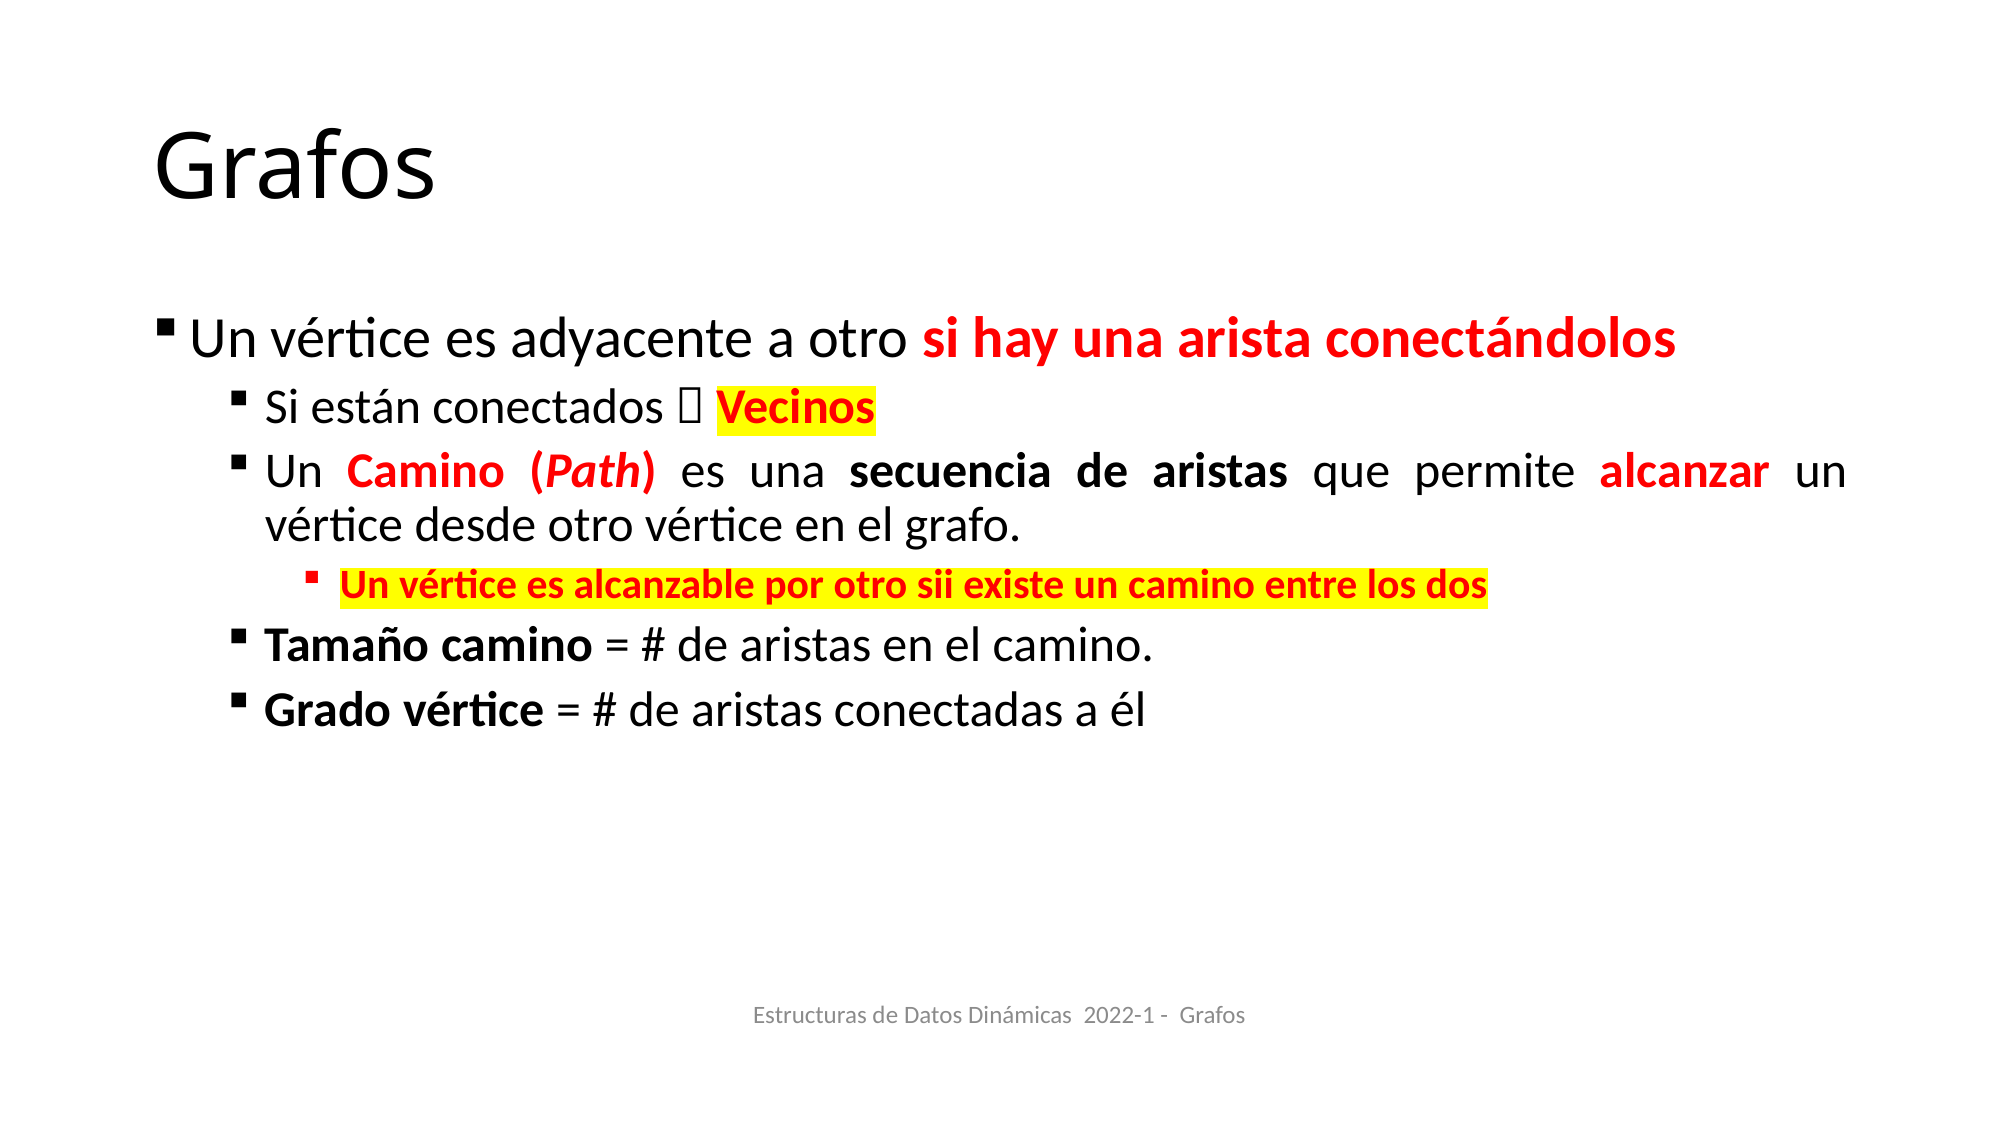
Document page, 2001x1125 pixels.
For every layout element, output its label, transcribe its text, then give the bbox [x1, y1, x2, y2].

title Grafos [137, 59, 1863, 278]
list Un vértice es adyacente a otro si hay una arista conectándolos Si están conectados  Vecinos Un Camino (Path) es una secuencia de aristas que permite alcanzar un vértice desde otro vértice en el grafo. Un vértice es alcanzable por otro sii existe un camino entre los dos Tamaño camino = # de aristas en el camino. Grado vértice = # de aristas conectadas a él [137, 299, 1863, 1014]
footer Estructuras de Datos Dinámicas 2022-1 - Grafos [662, 1014, 1338, 1044]
